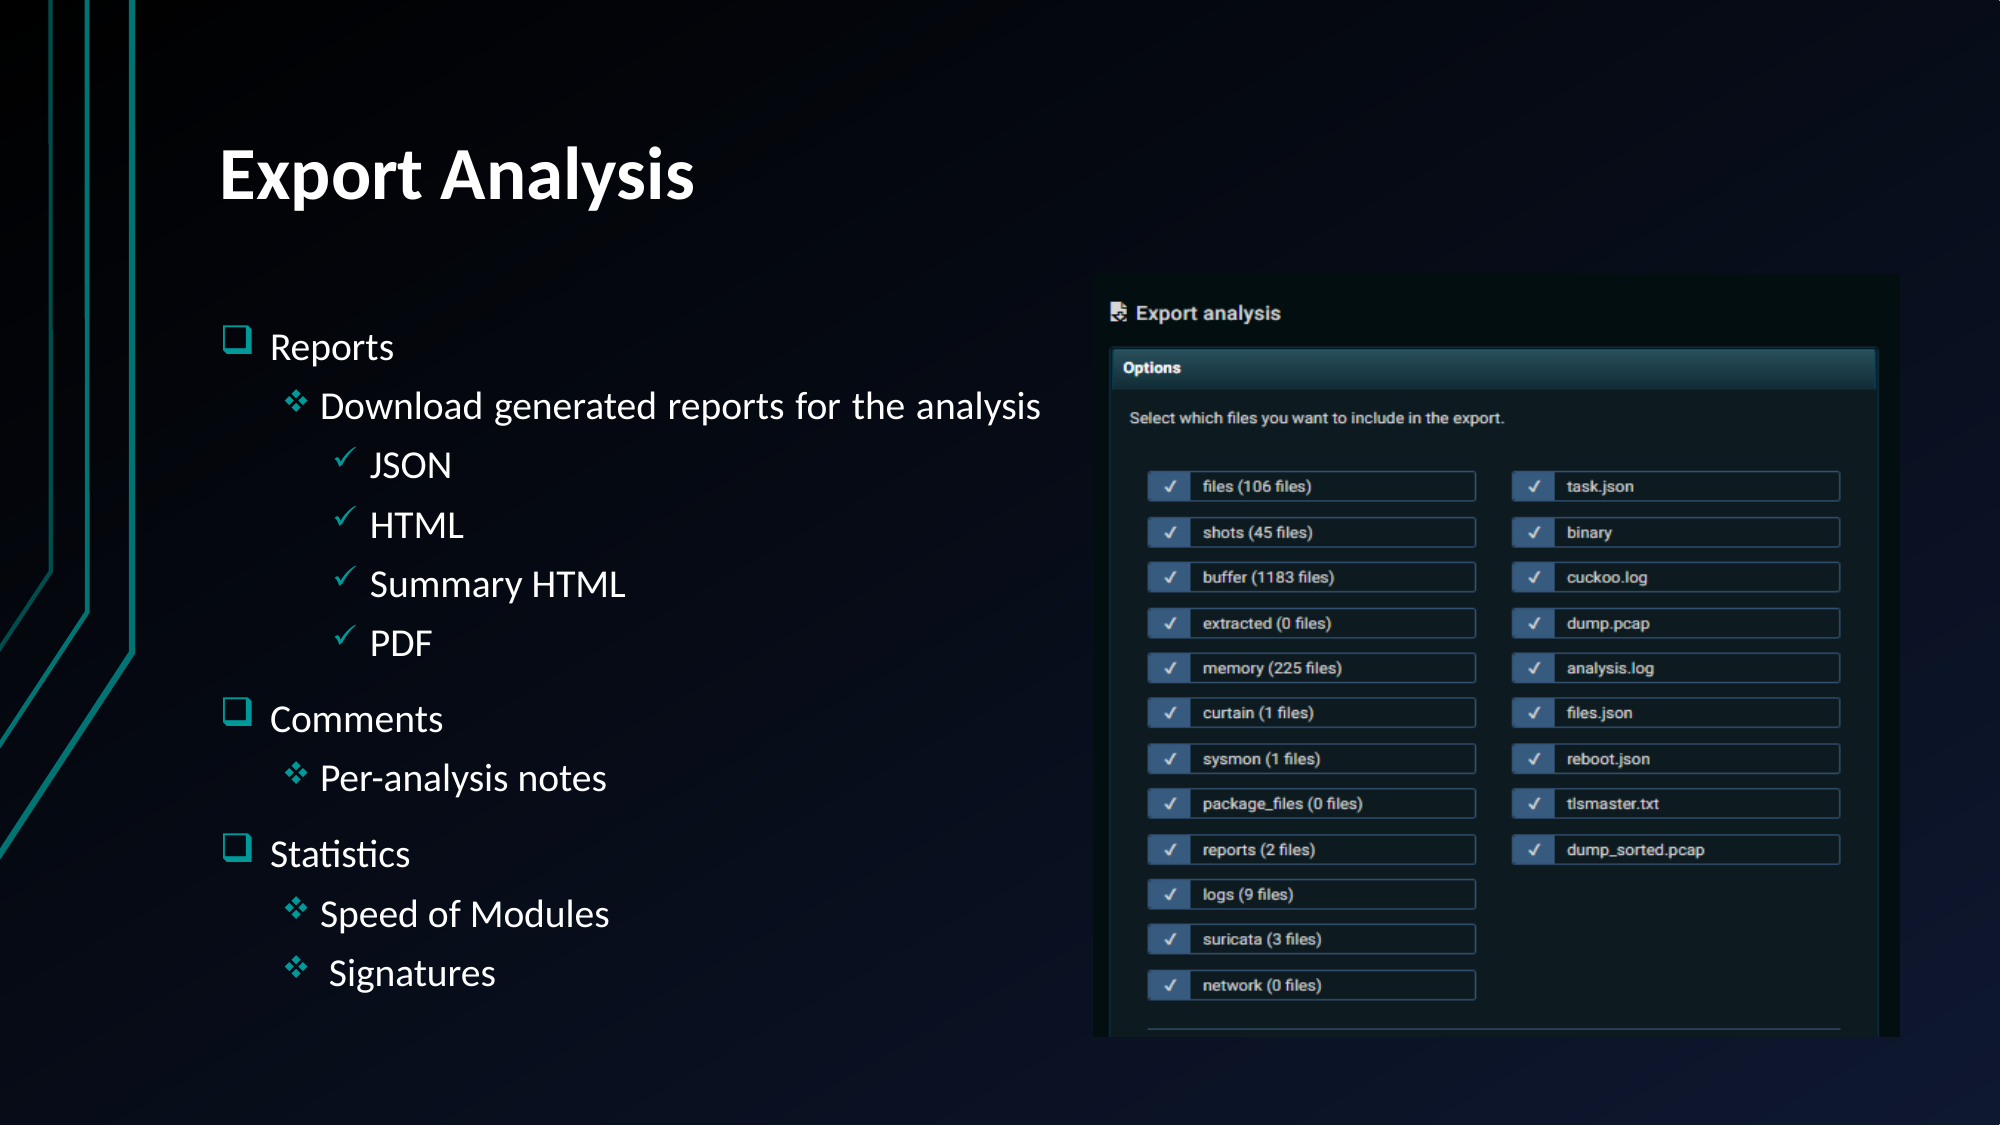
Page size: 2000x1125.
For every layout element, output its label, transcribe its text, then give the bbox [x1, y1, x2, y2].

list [1093, 274, 1900, 1037]
text_box Reports Download generated reports for the analysis JSON HTML Summary HTML PDF Comments Per-analysis notes Statistics Speed of Modules Signatures [199, 316, 1063, 1037]
title Export Analysis [199, 24, 1900, 226]
